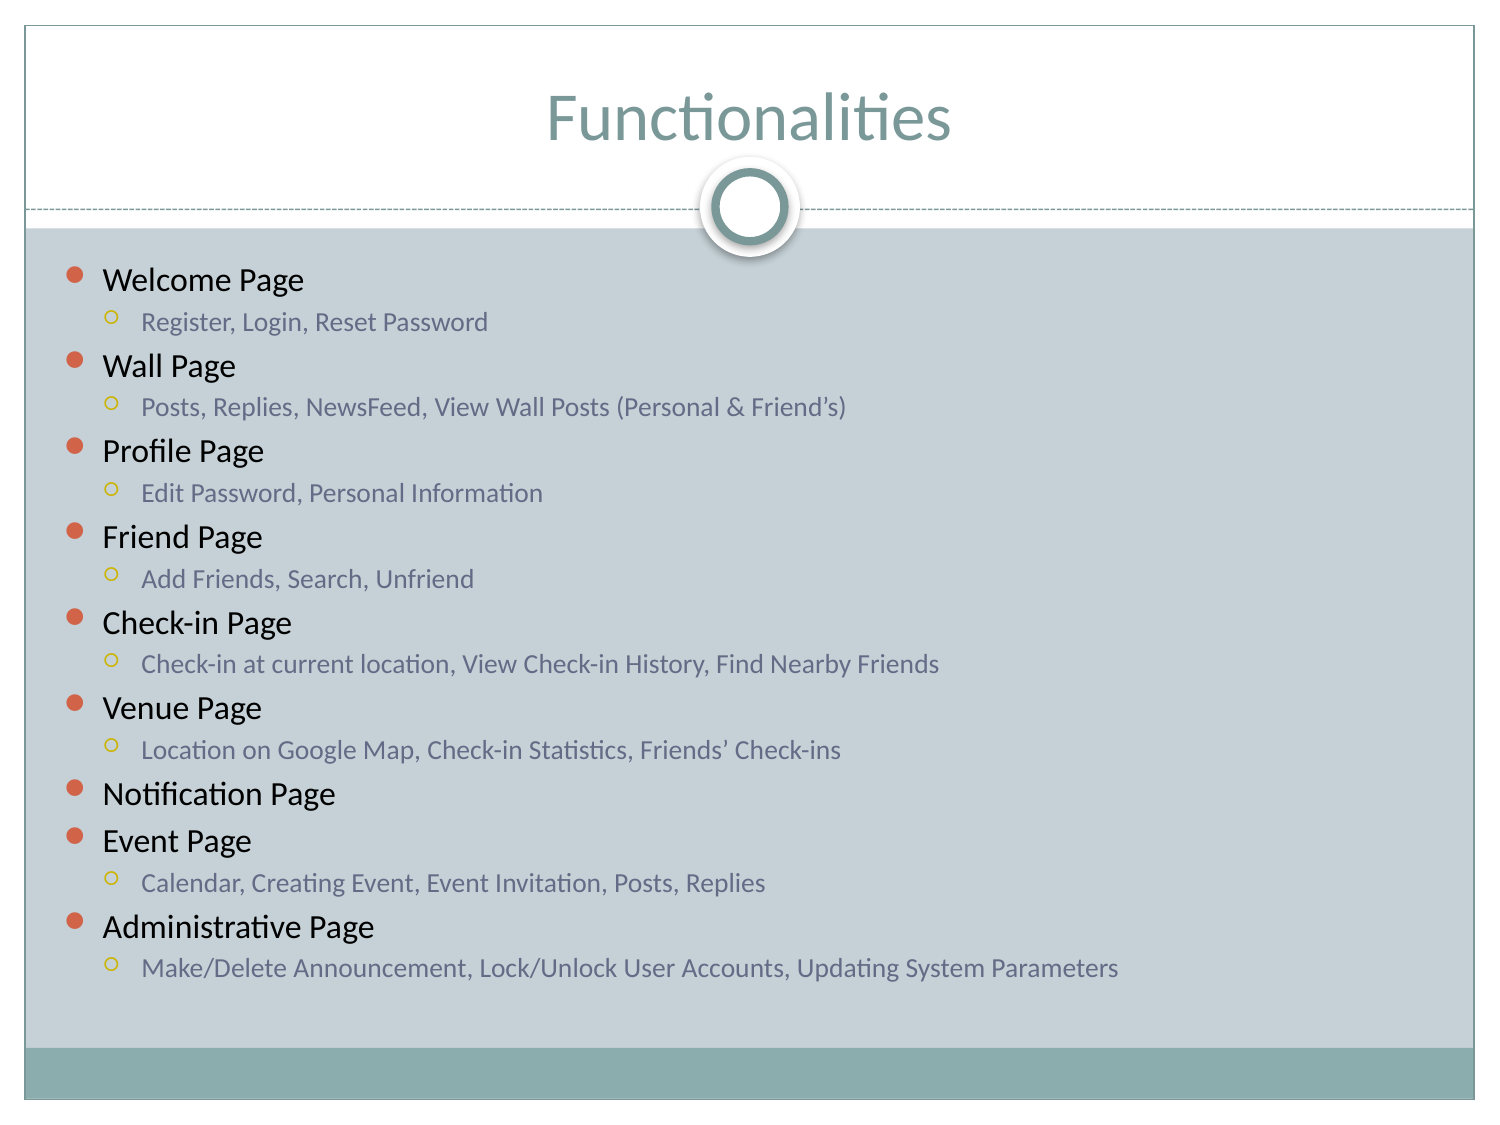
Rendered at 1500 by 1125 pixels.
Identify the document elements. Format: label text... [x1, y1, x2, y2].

title Functionalities [49, 37, 1450, 162]
list Welcome Page Register, Login, Reset Password Wall Page Posts, Replies, NewsFeed, View Wall Posts (Personal & Friend’s) Profile Page Edit Password, Personal Information Friend Page Add Friends, Search, Unfriend Check-in Page Check-in at current location, View Check-in History, Find Nearby Friends Venue Page Location on Google Map, Check-in Statistics, Friends’ Check-ins Notification Page Event Page Calendar, Creating Event, Event Invitation, Posts, Replies Administrative Page Make/Delete Announcement, Lock/Unlock User Accounts, Updating System Parameters [49, 250, 1445, 1001]
